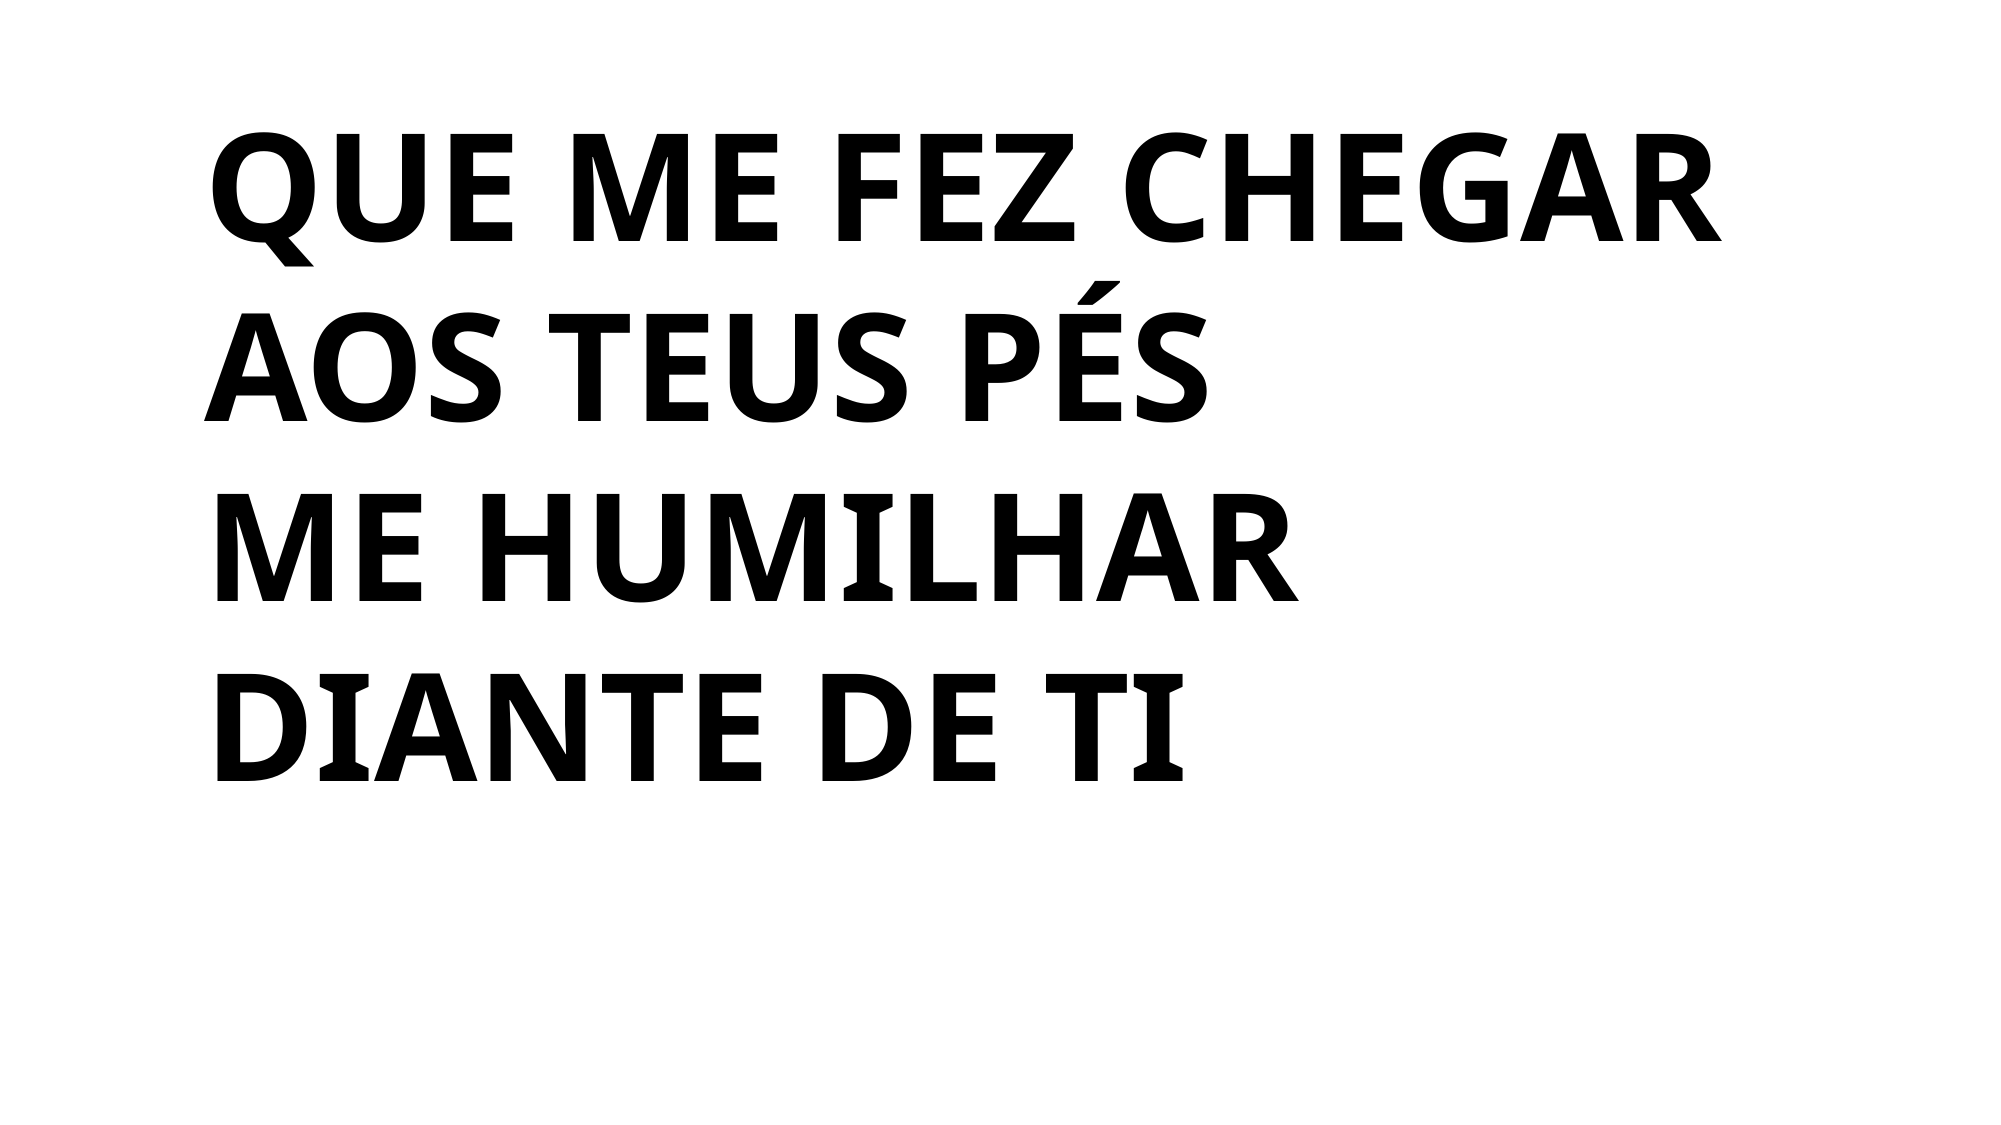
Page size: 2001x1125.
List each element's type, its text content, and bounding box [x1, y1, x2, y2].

text_box QUE ME FEZ CHEGAR AOS TEUS PÉS ME HUMILHAR DIANTE DE TI [190, 84, 1738, 819]
